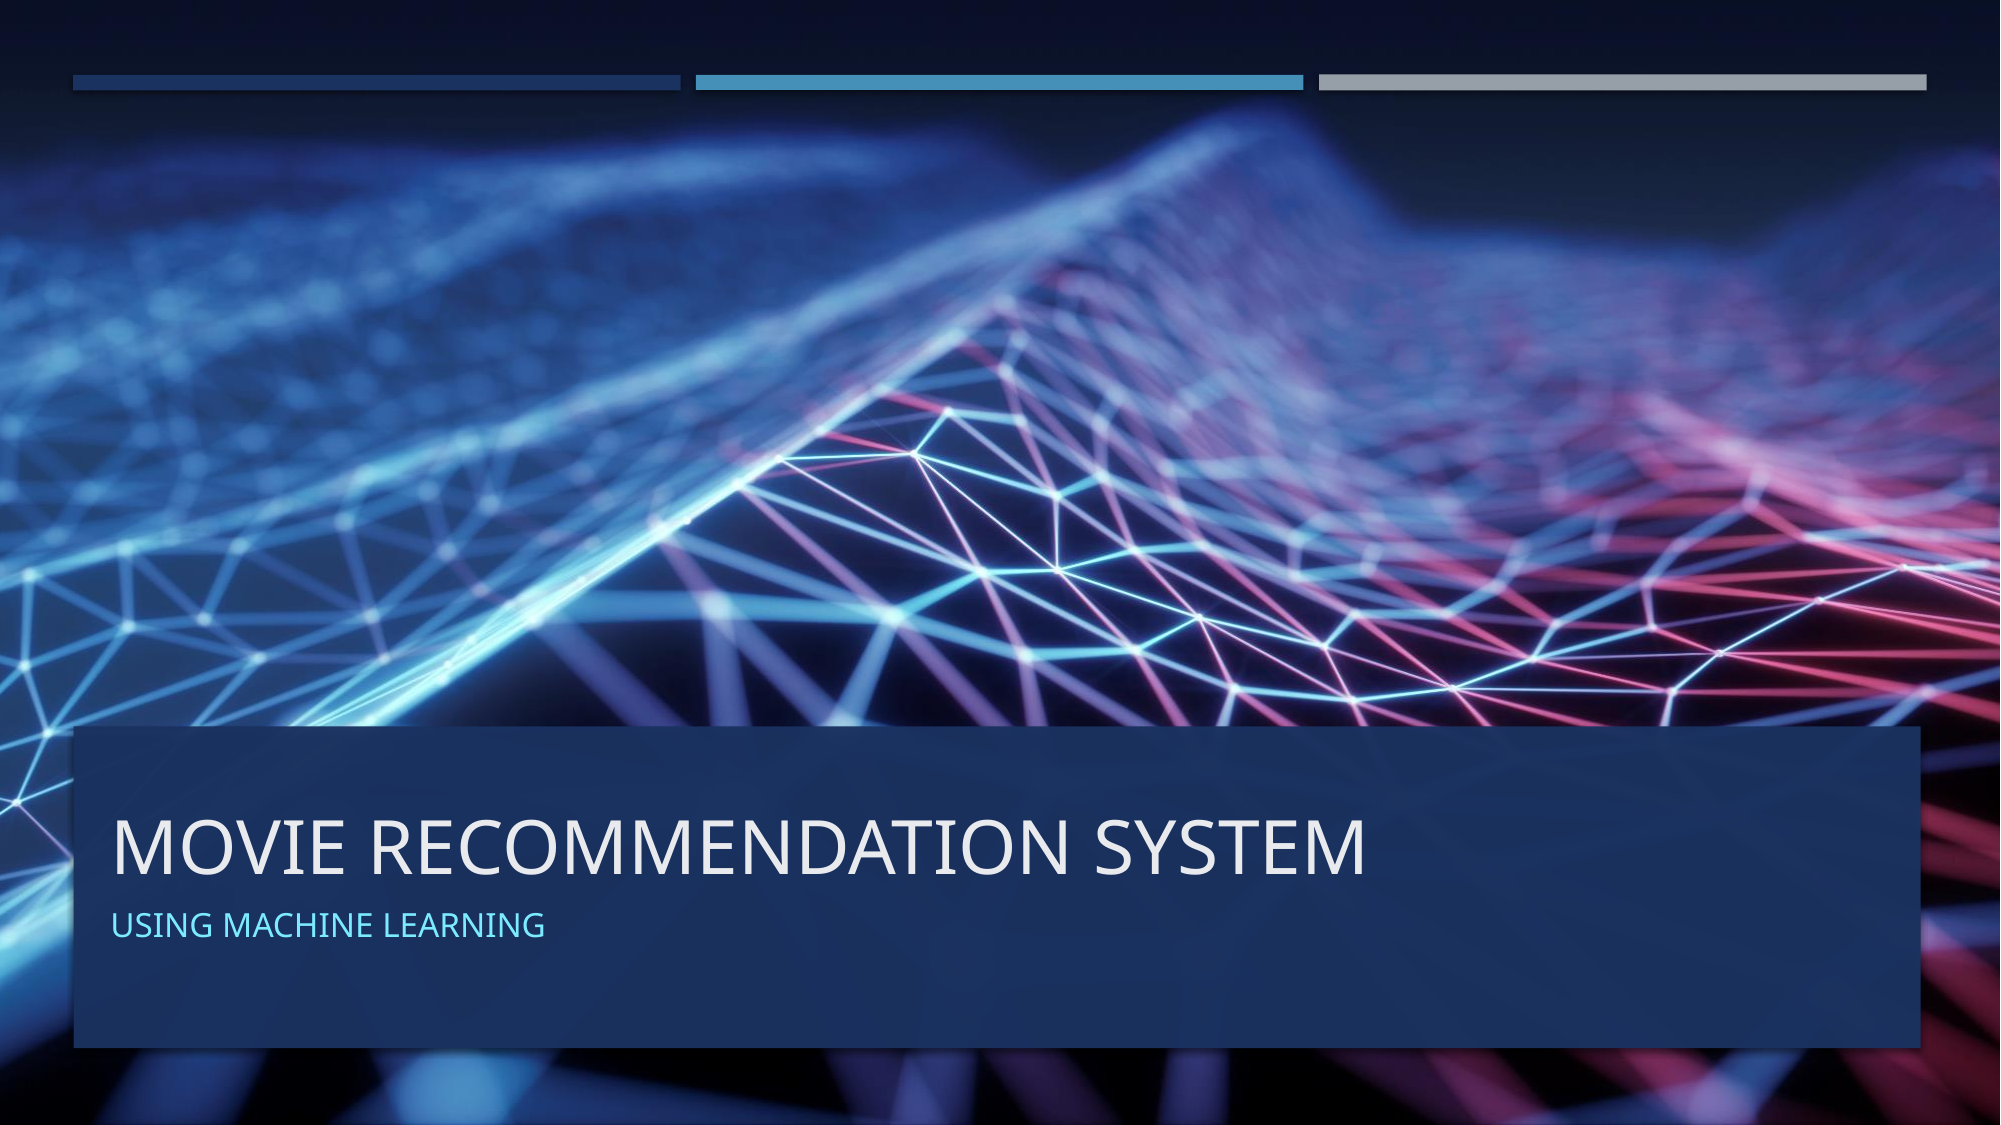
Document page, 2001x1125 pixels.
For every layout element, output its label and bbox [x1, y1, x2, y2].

text_box [72, 73, 1928, 92]
picture [0, 0, 2000, 1125]
